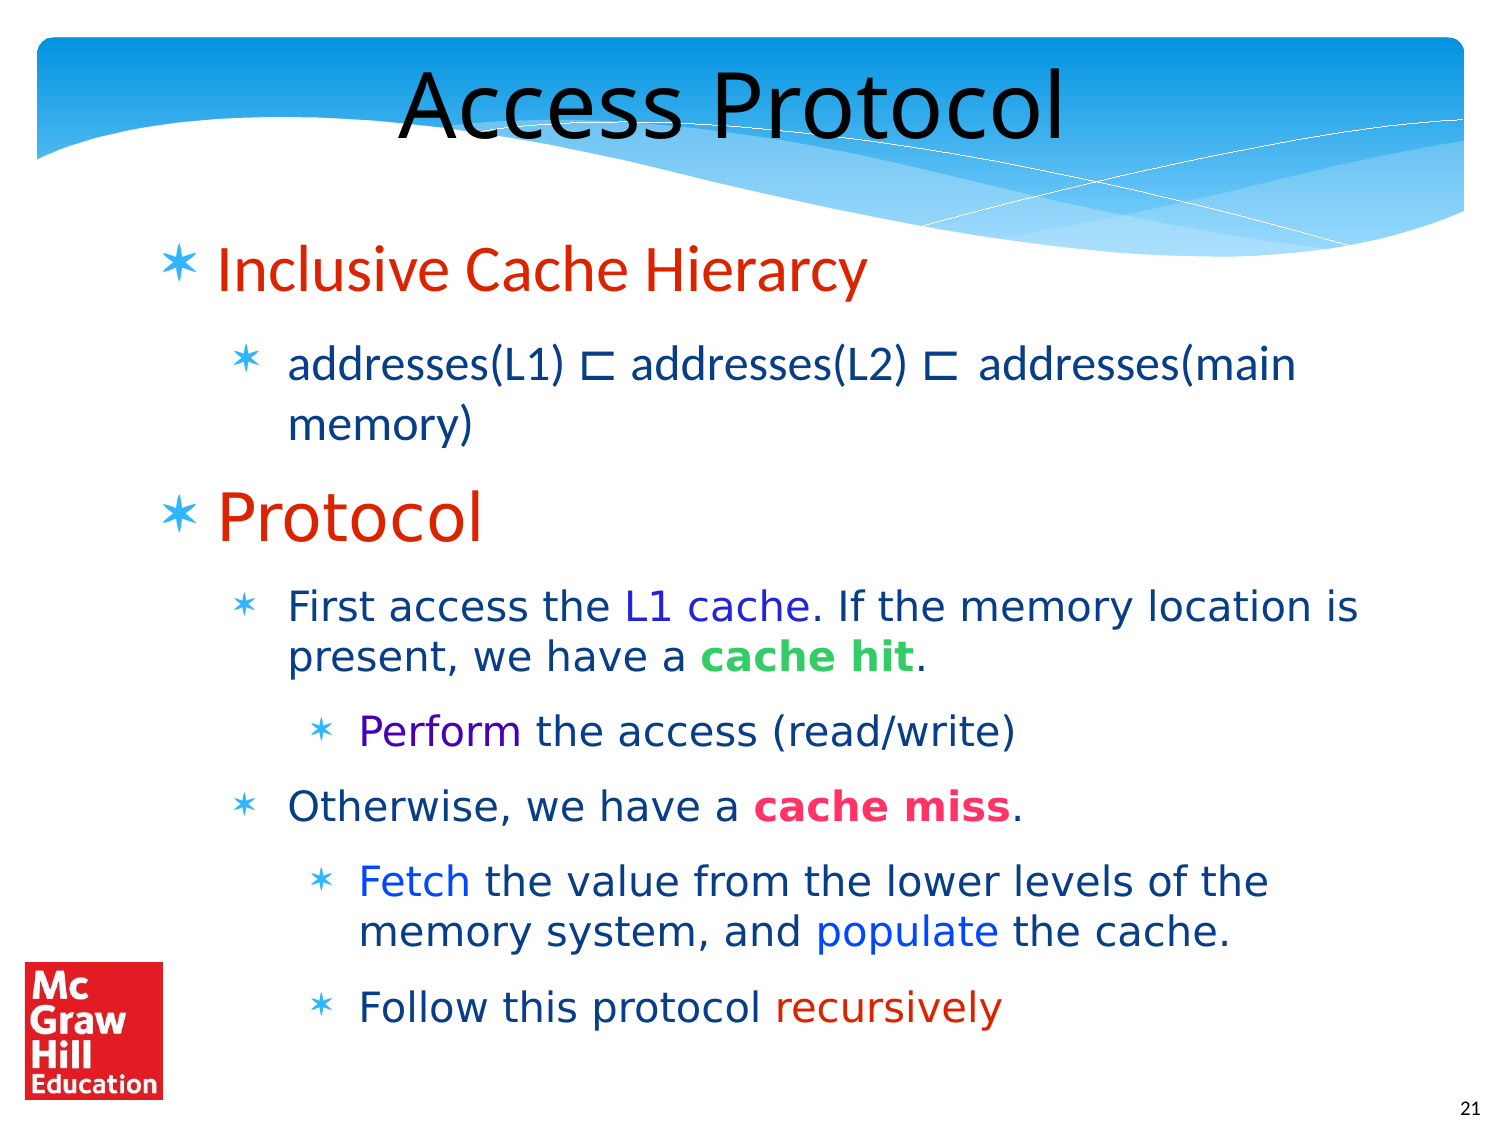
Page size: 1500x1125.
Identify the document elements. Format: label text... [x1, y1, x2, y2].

list Inclusive Cache Hierarcy addresses(L1) ⊏ addresses(L2) ⊏ addresses(main memory) Protocol First access the L1 cache. If the memory location is present, we have a cache hit. Perform the access (read/write) Otherwise, we have a cache miss. Fetch the value from the lower levels of the memory system, and populate the cache. Follow this protocol recursively [145, 224, 1438, 1063]
title Access Protocol [125, 24, 1342, 179]
picture [24, 962, 163, 1100]
